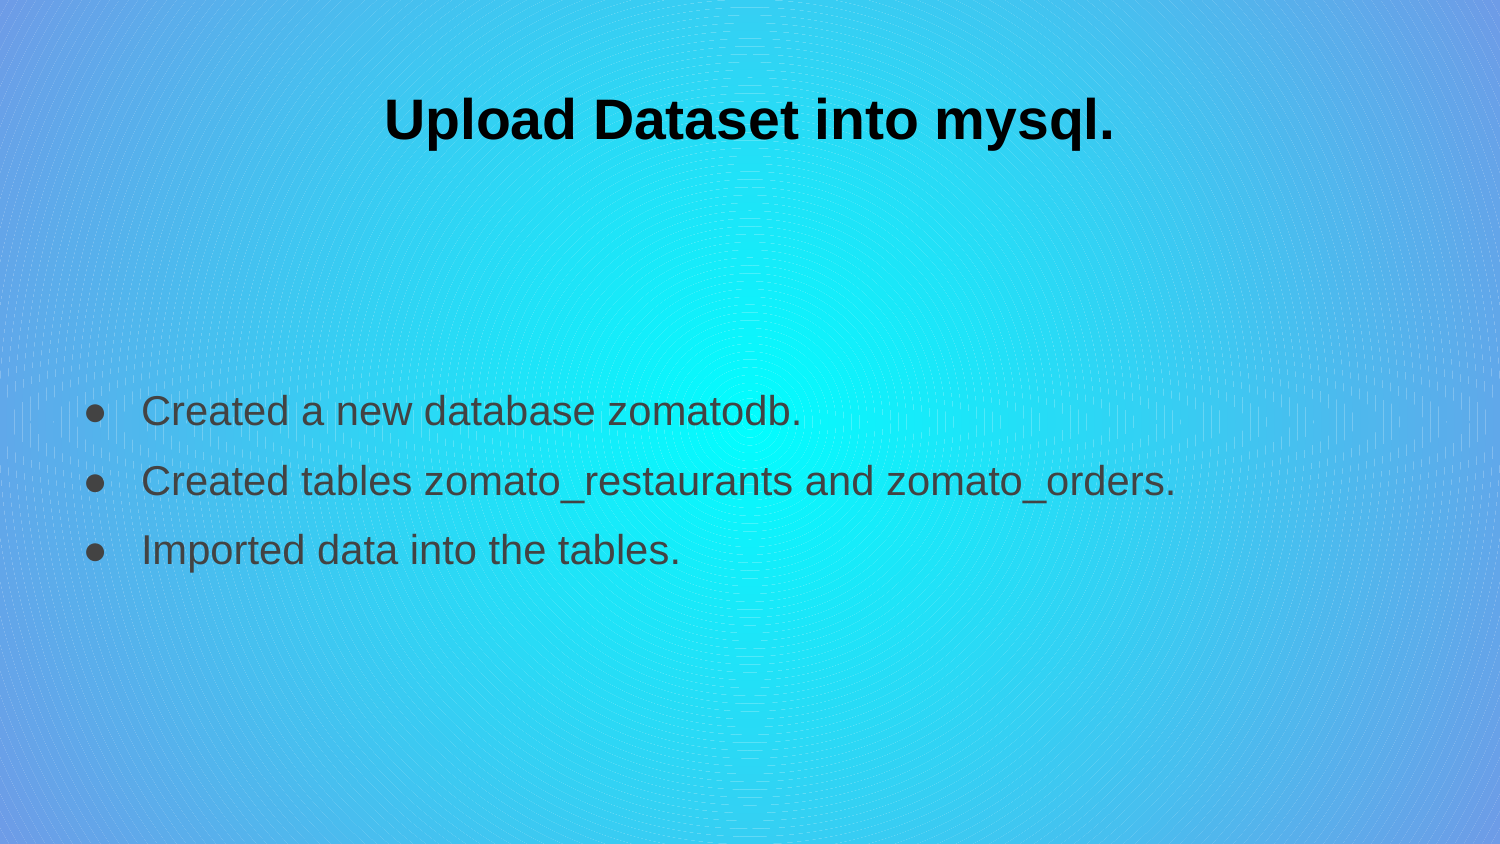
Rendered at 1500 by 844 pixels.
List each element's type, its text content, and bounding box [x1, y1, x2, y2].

list Created a new database zomatodb. Created tables zomato_restaurants and zomato_orders. Imported data into the tables. [51, 189, 1449, 750]
title Upload Dataset into mysql. [51, 72, 1449, 167]
